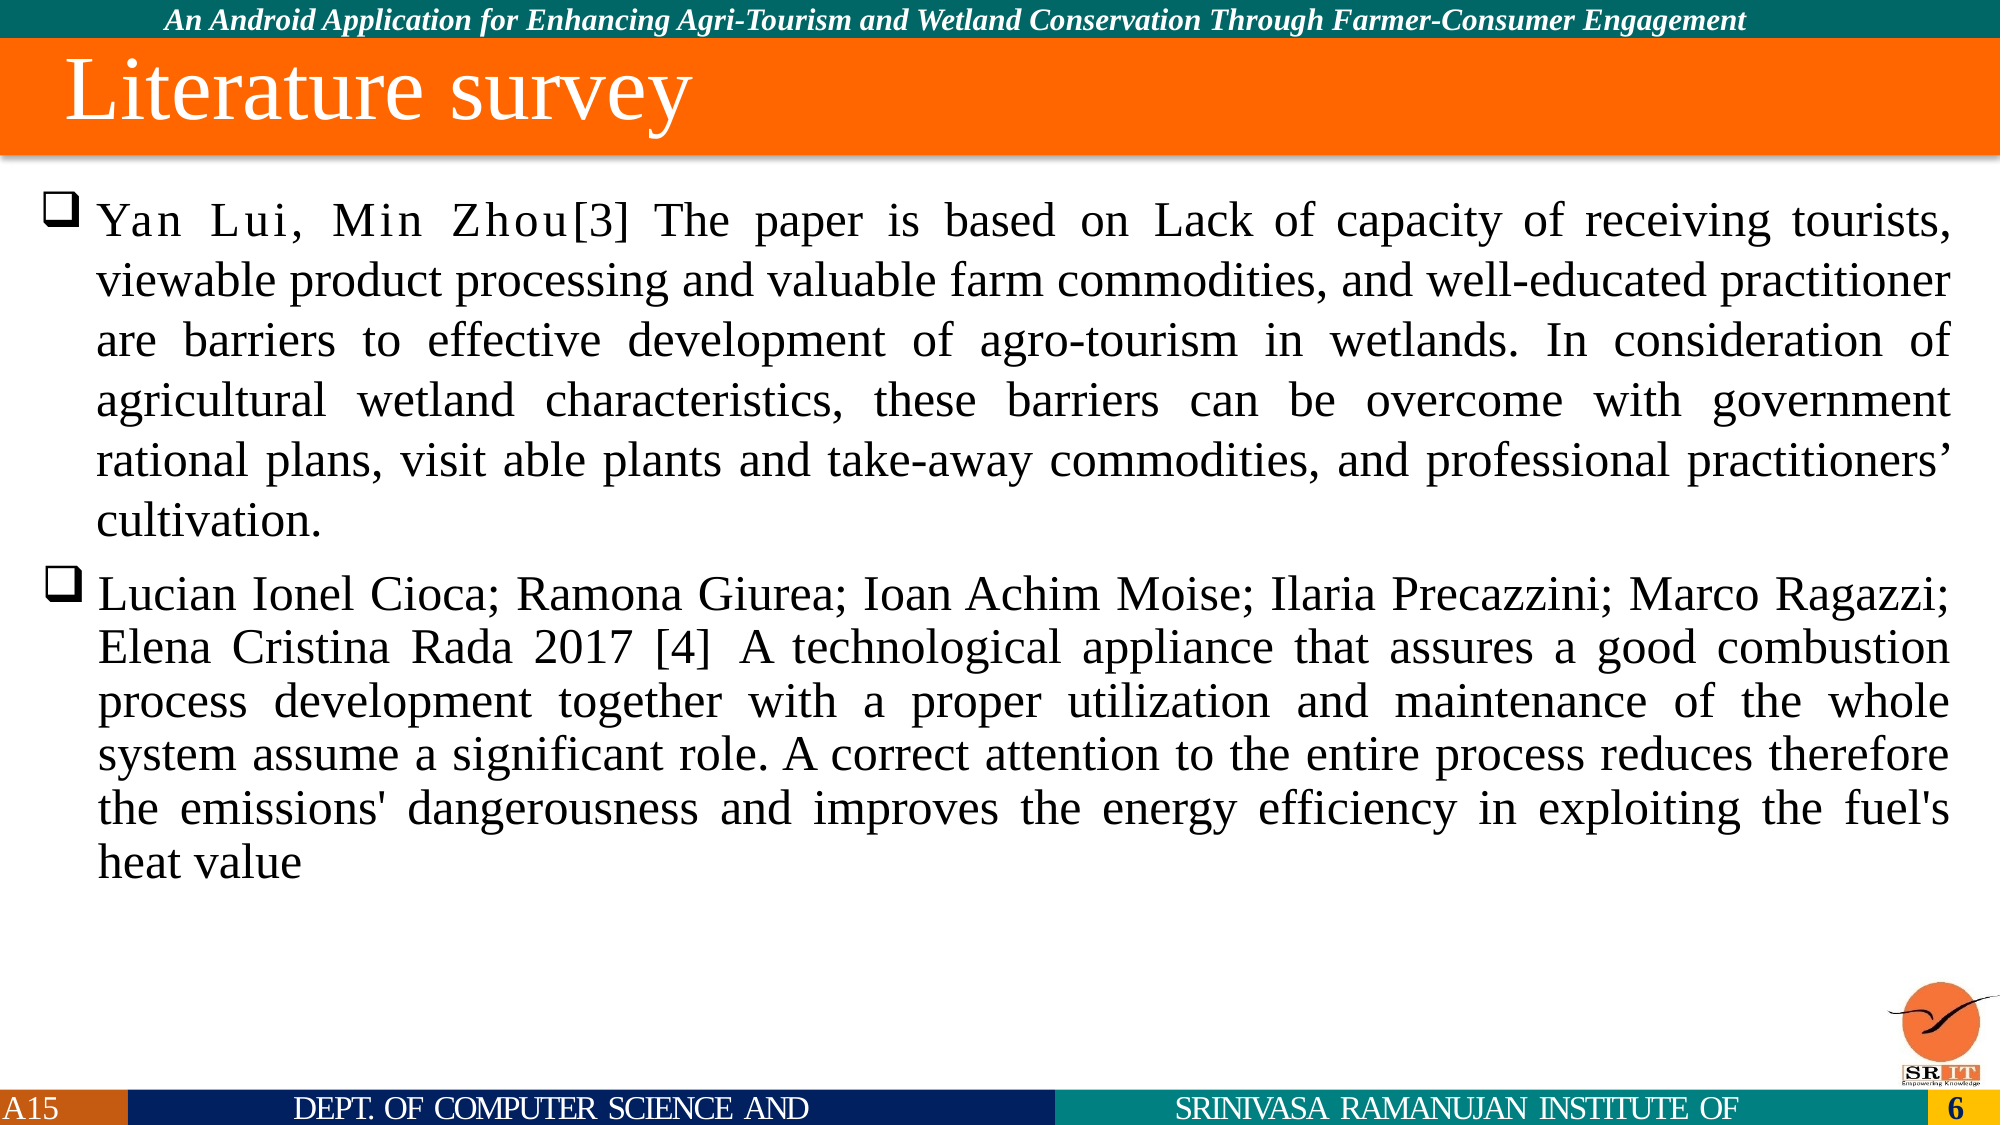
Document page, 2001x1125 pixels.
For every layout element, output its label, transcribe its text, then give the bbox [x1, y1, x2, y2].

slide_number Dept. of Computer Science and Engineering [291, 1087, 923, 1125]
picture [1887, 977, 2000, 1089]
text_box Srinivasa Ramanujan Institute of Technology [1172, 1087, 1863, 1125]
text_box An Android Application for Enhancing Agri-Tourism and Wetland Conservation Through Farmer-Consumer Engagement [162, 0, 1788, 34]
footer A15 [0, 1087, 91, 1125]
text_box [0, 35, 2000, 168]
title Literature survey [62, 25, 695, 34]
slide_number 6 [1941, 1087, 1990, 1125]
text_box Yan Lui, Min Zhou[3] The paper is based on Lack of capacity of receiving tourists, viewable product processing and valuable farm commodities, and well-educated practitioner are barriers to effective development of agro-tourism in wetlands. In consideration of agricultural wetland characteristics, these barriers can be overcome with government rational plans, visit able plants and take-away commodities, and professional practitioners’ cultivation. Lucian Ionel Cioca; Ramona Giurea; Ioan Achim Moise; Ilaria Precazzini; Marco Ragazzi; Elena Cristina Rada 2017 [4] A technological appliance that assures a good combustion process development together with a proper utilization and maintenance of the whole system assume a significant role. A correct attention to the entire process reduces therefore the emissions' dangerousness and improves the energy efficiency in exploiting the fuel's heat value [39, 179, 1953, 962]
